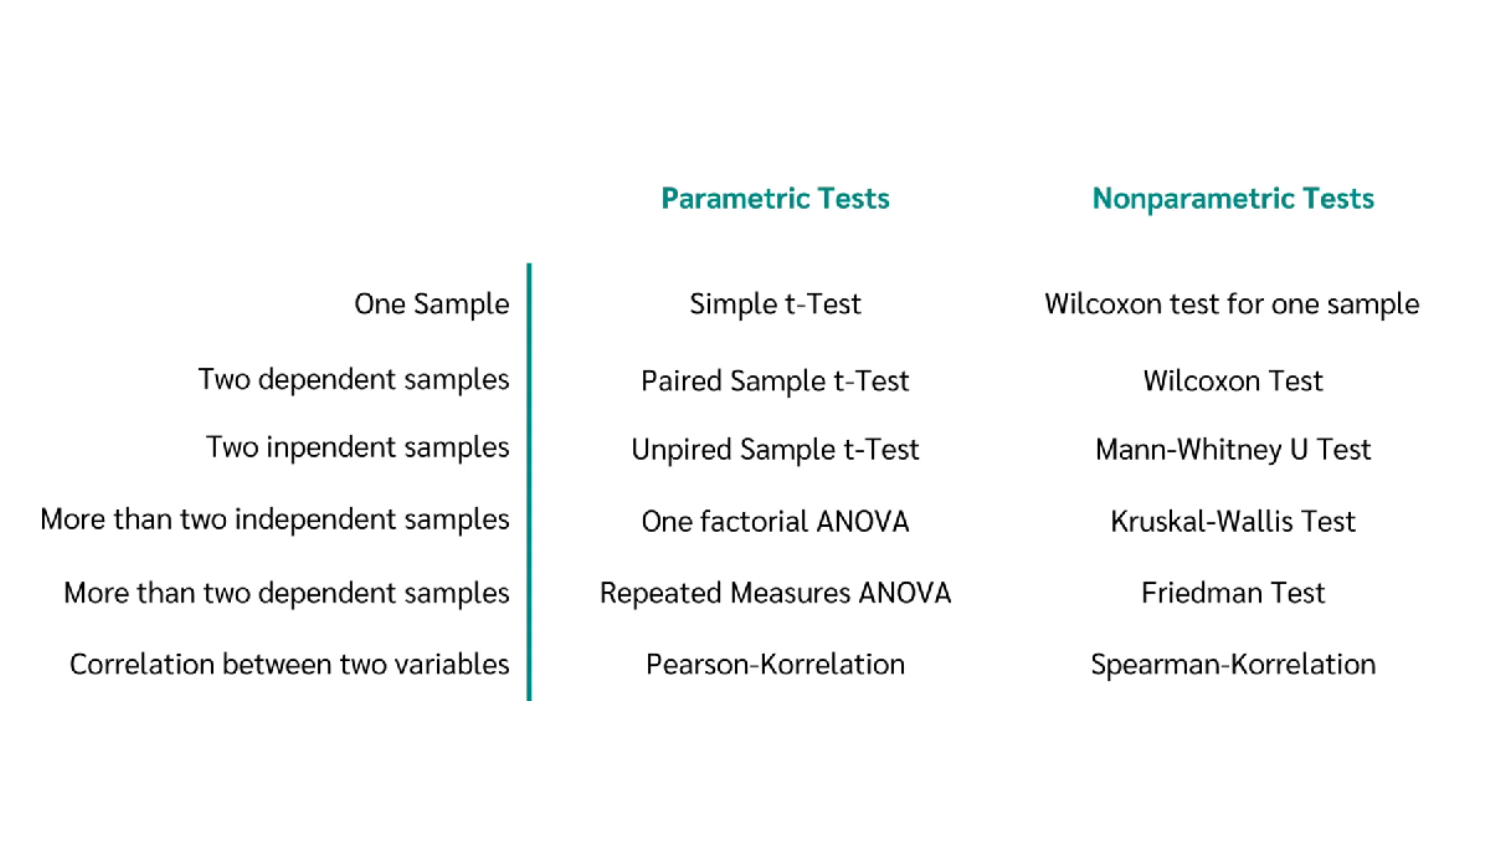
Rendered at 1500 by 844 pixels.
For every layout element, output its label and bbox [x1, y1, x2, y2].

picture [0, 142, 1500, 701]
